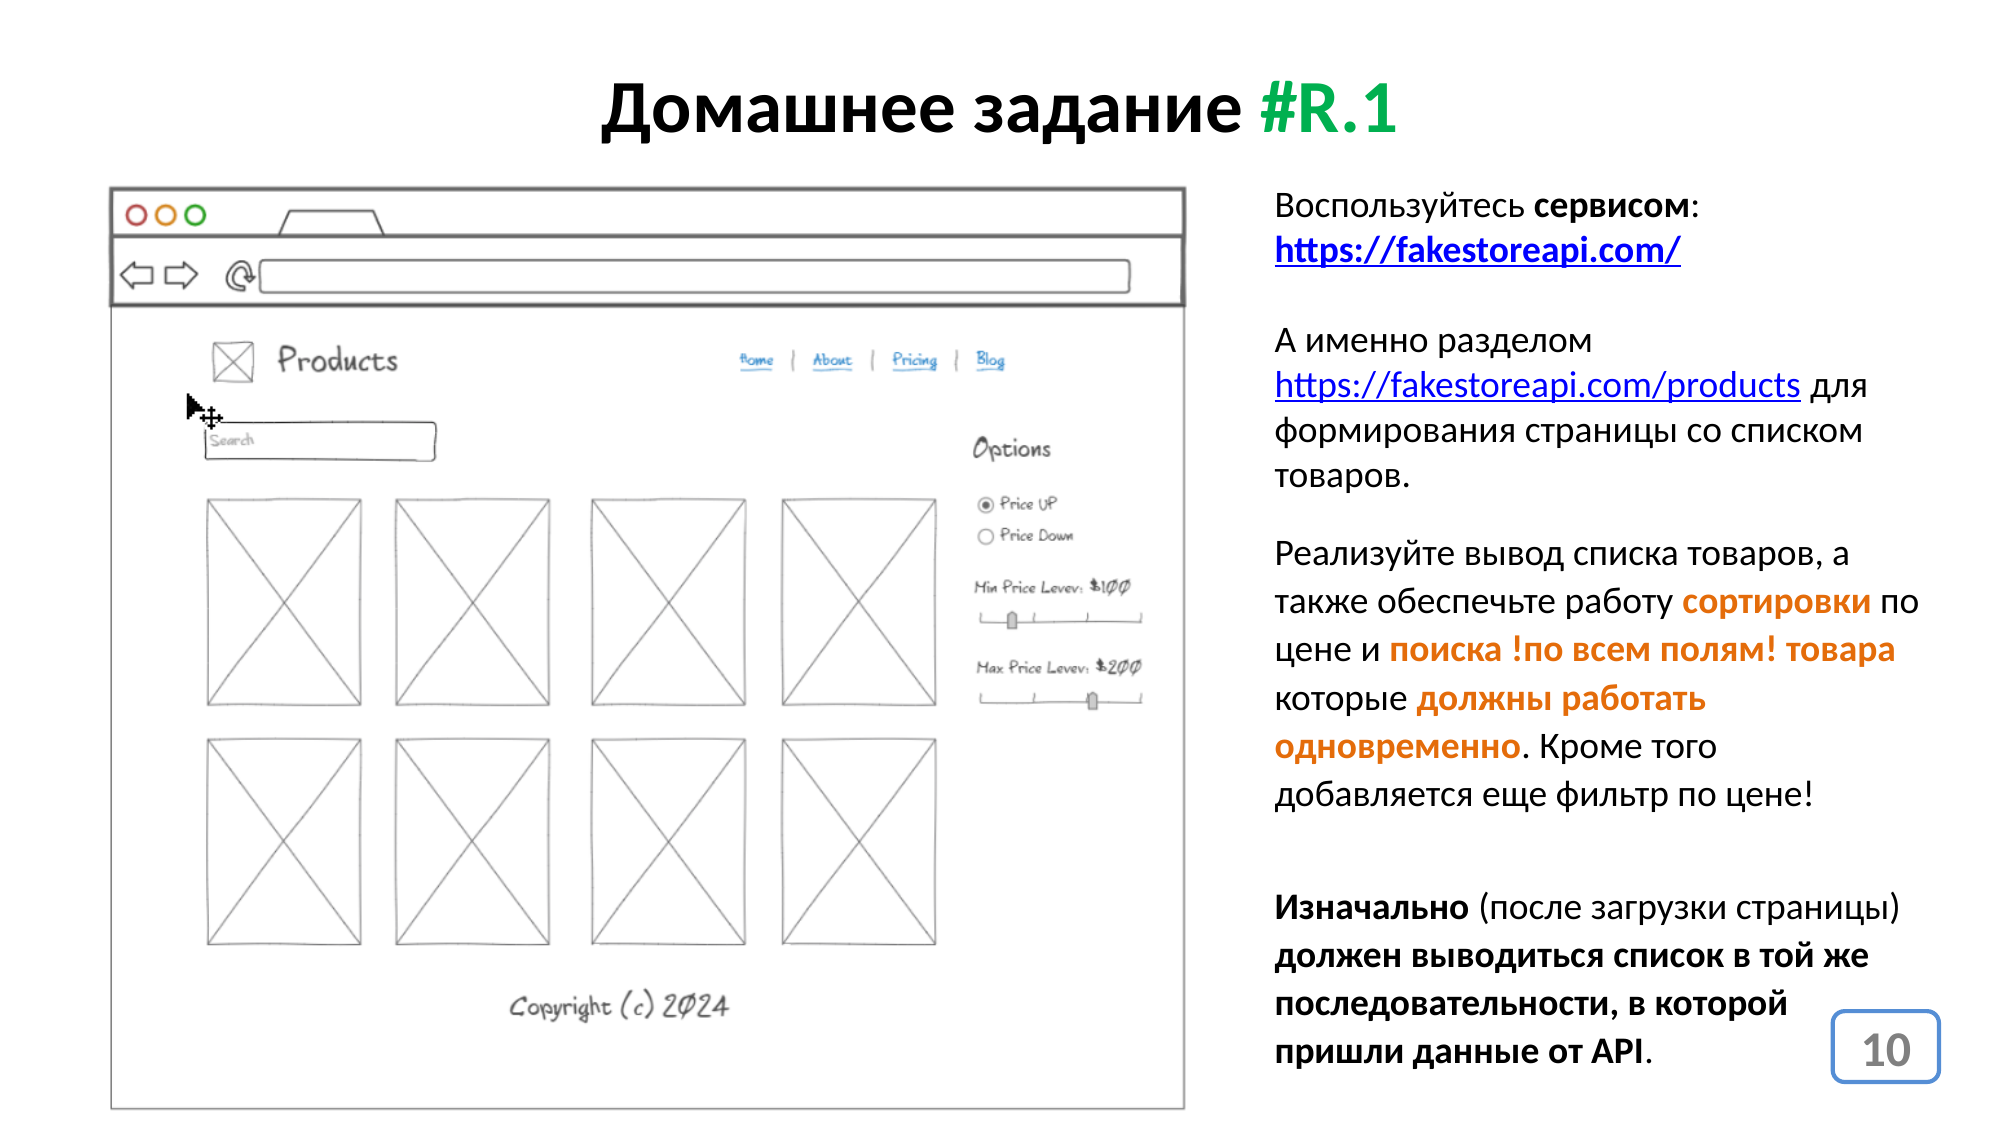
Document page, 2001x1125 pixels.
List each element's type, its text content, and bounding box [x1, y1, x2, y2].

text_box Воспользуйтесь сервисом: https://fakestoreapi.com/ А именно разделом https://fakestoreapi.com/products для формирования страницы со списком товаров. [1259, 172, 1936, 503]
text_box Домашнее задание #R.1 [0, 49, 2000, 155]
picture [90, 169, 1201, 1125]
text_box Реализуйте вывод списка товаров, а также обеспечьте работу сортировки по цене и поиска !по всем полям! товара которые должны работать одновременно. Кроме того добавляется еще фильтр по цене! Изначально (после загрузки страницы) должен выводиться список в той же последовательности, в которой пришли данные от API. [1259, 517, 1936, 1079]
text_box 10 [1833, 1012, 1942, 1085]
